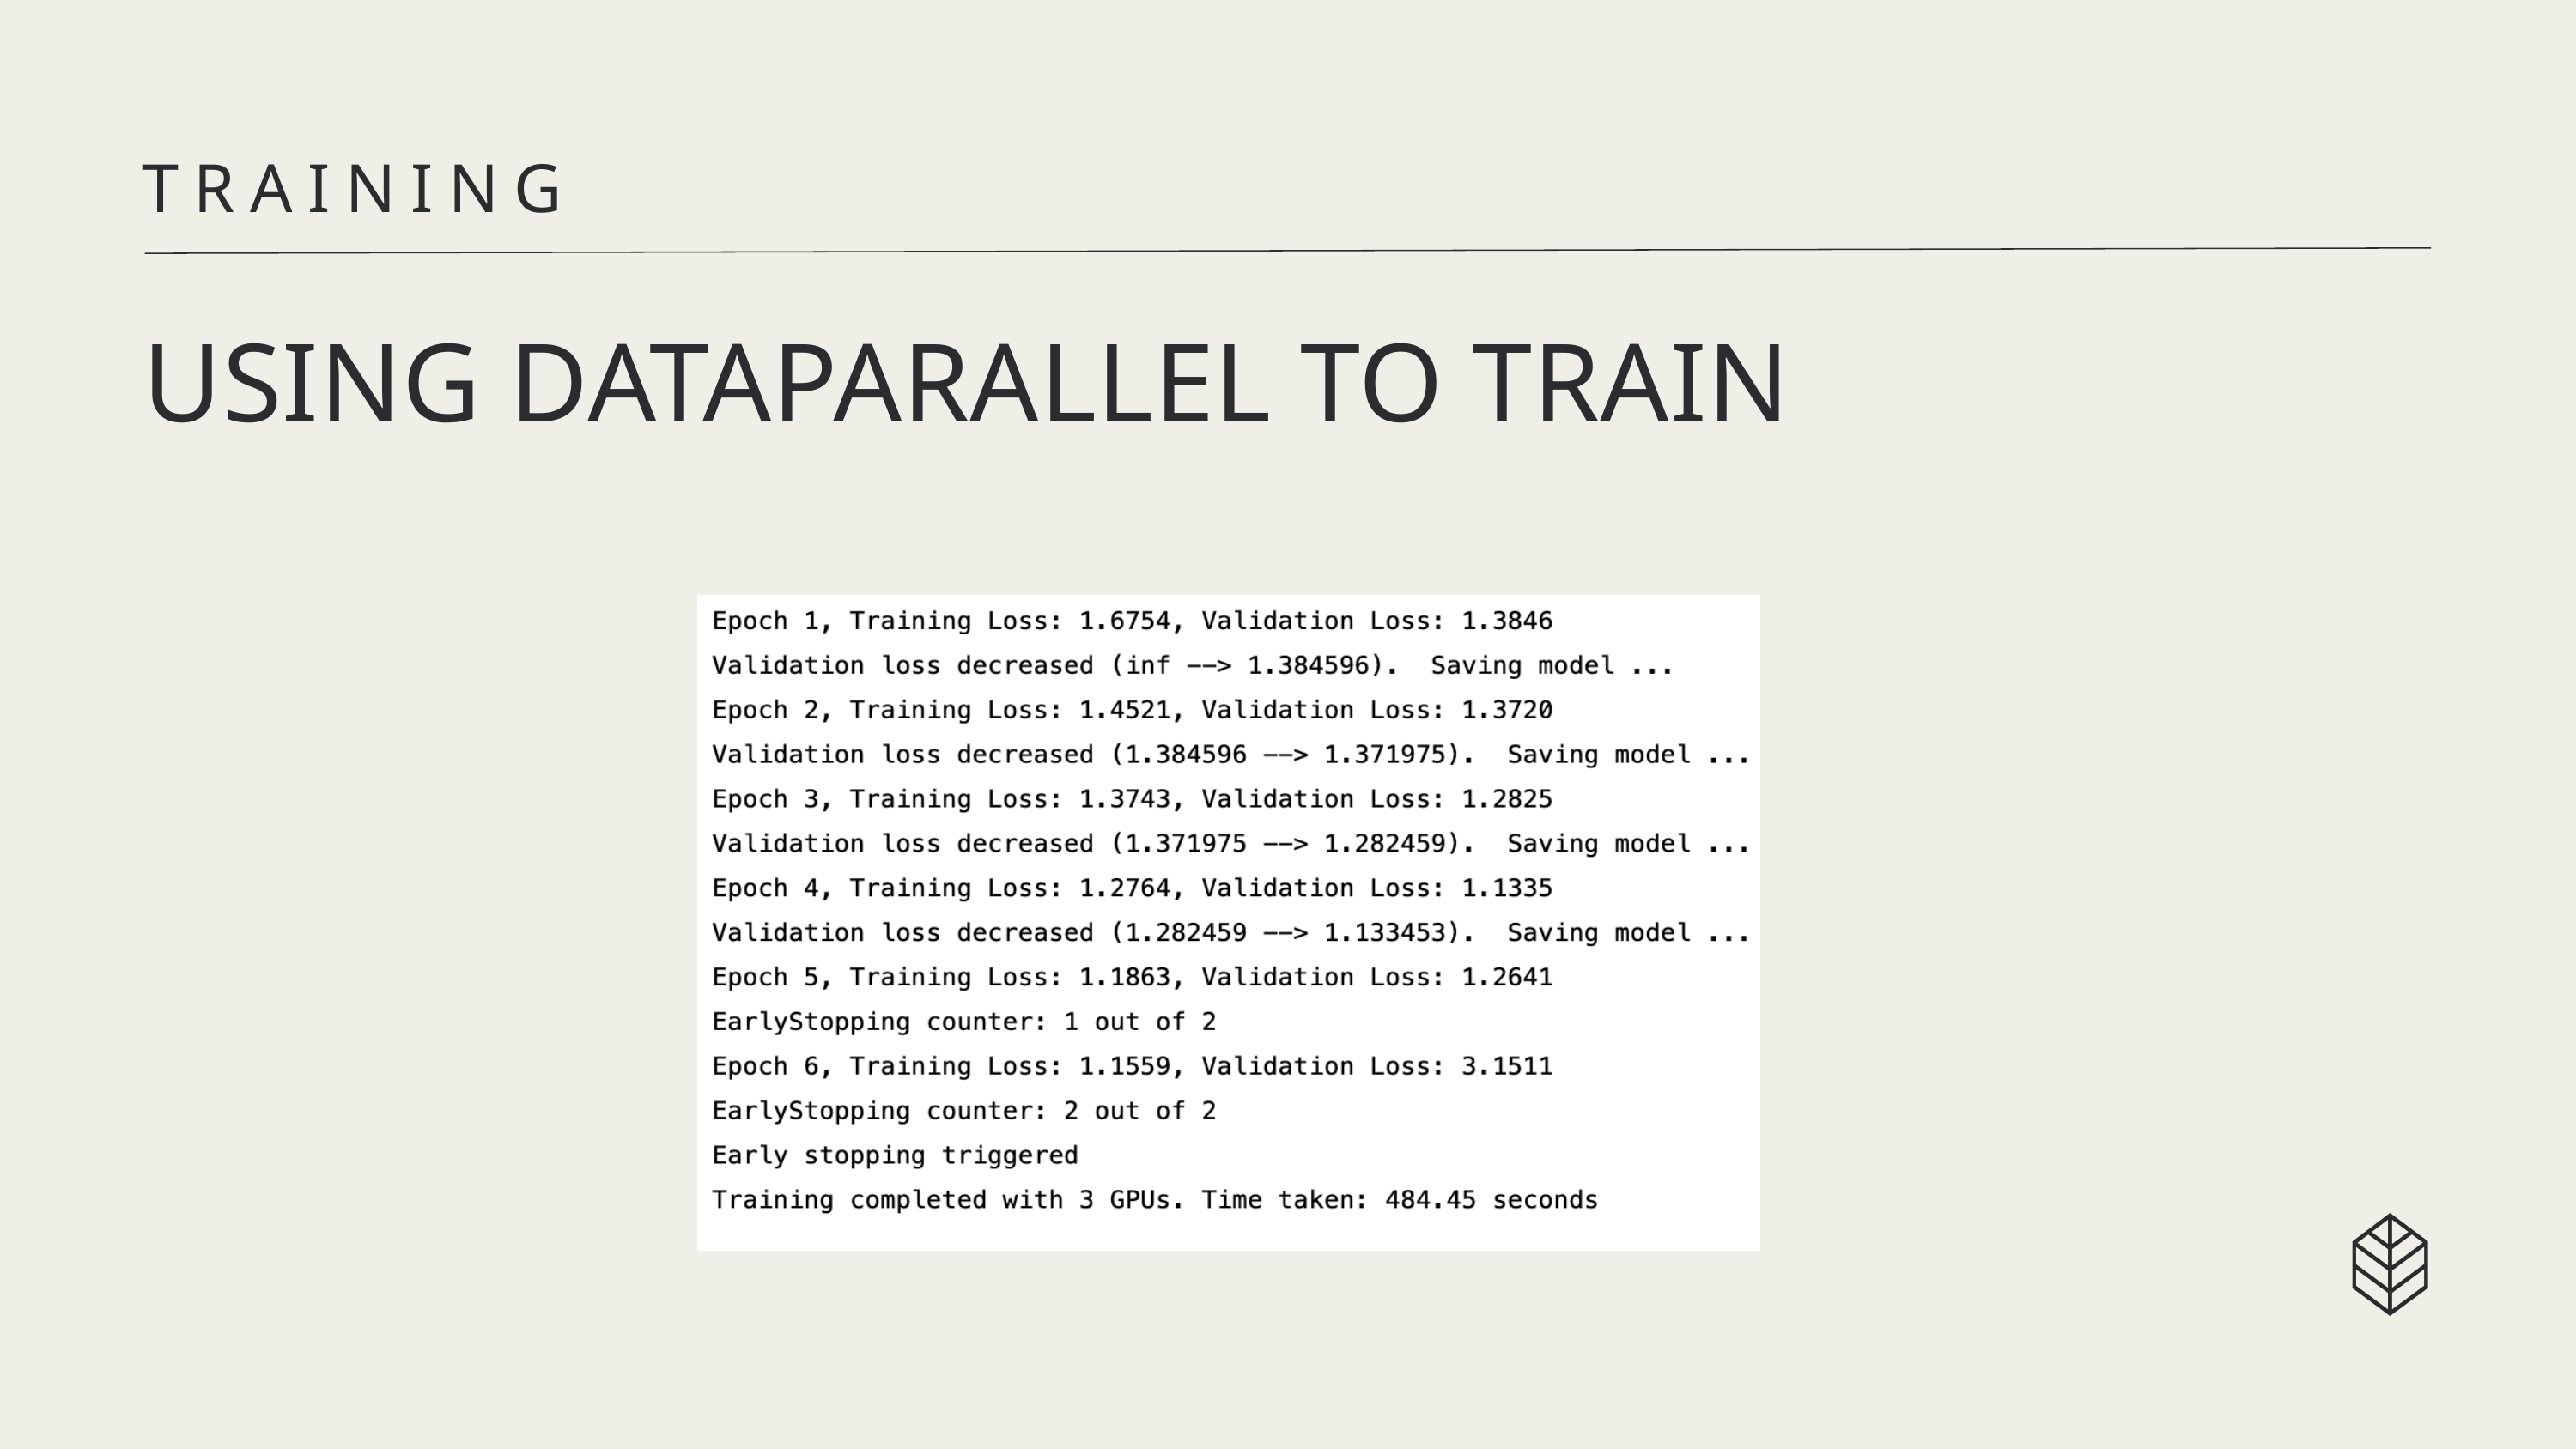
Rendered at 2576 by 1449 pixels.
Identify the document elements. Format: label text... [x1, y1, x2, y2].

picture [697, 595, 1761, 1251]
text_box TRAINING [142, 132, 2428, 226]
text_box [2352, 1213, 2428, 1316]
text_box USING DATAPARALLEL TO TRAIN [143, 303, 2432, 444]
